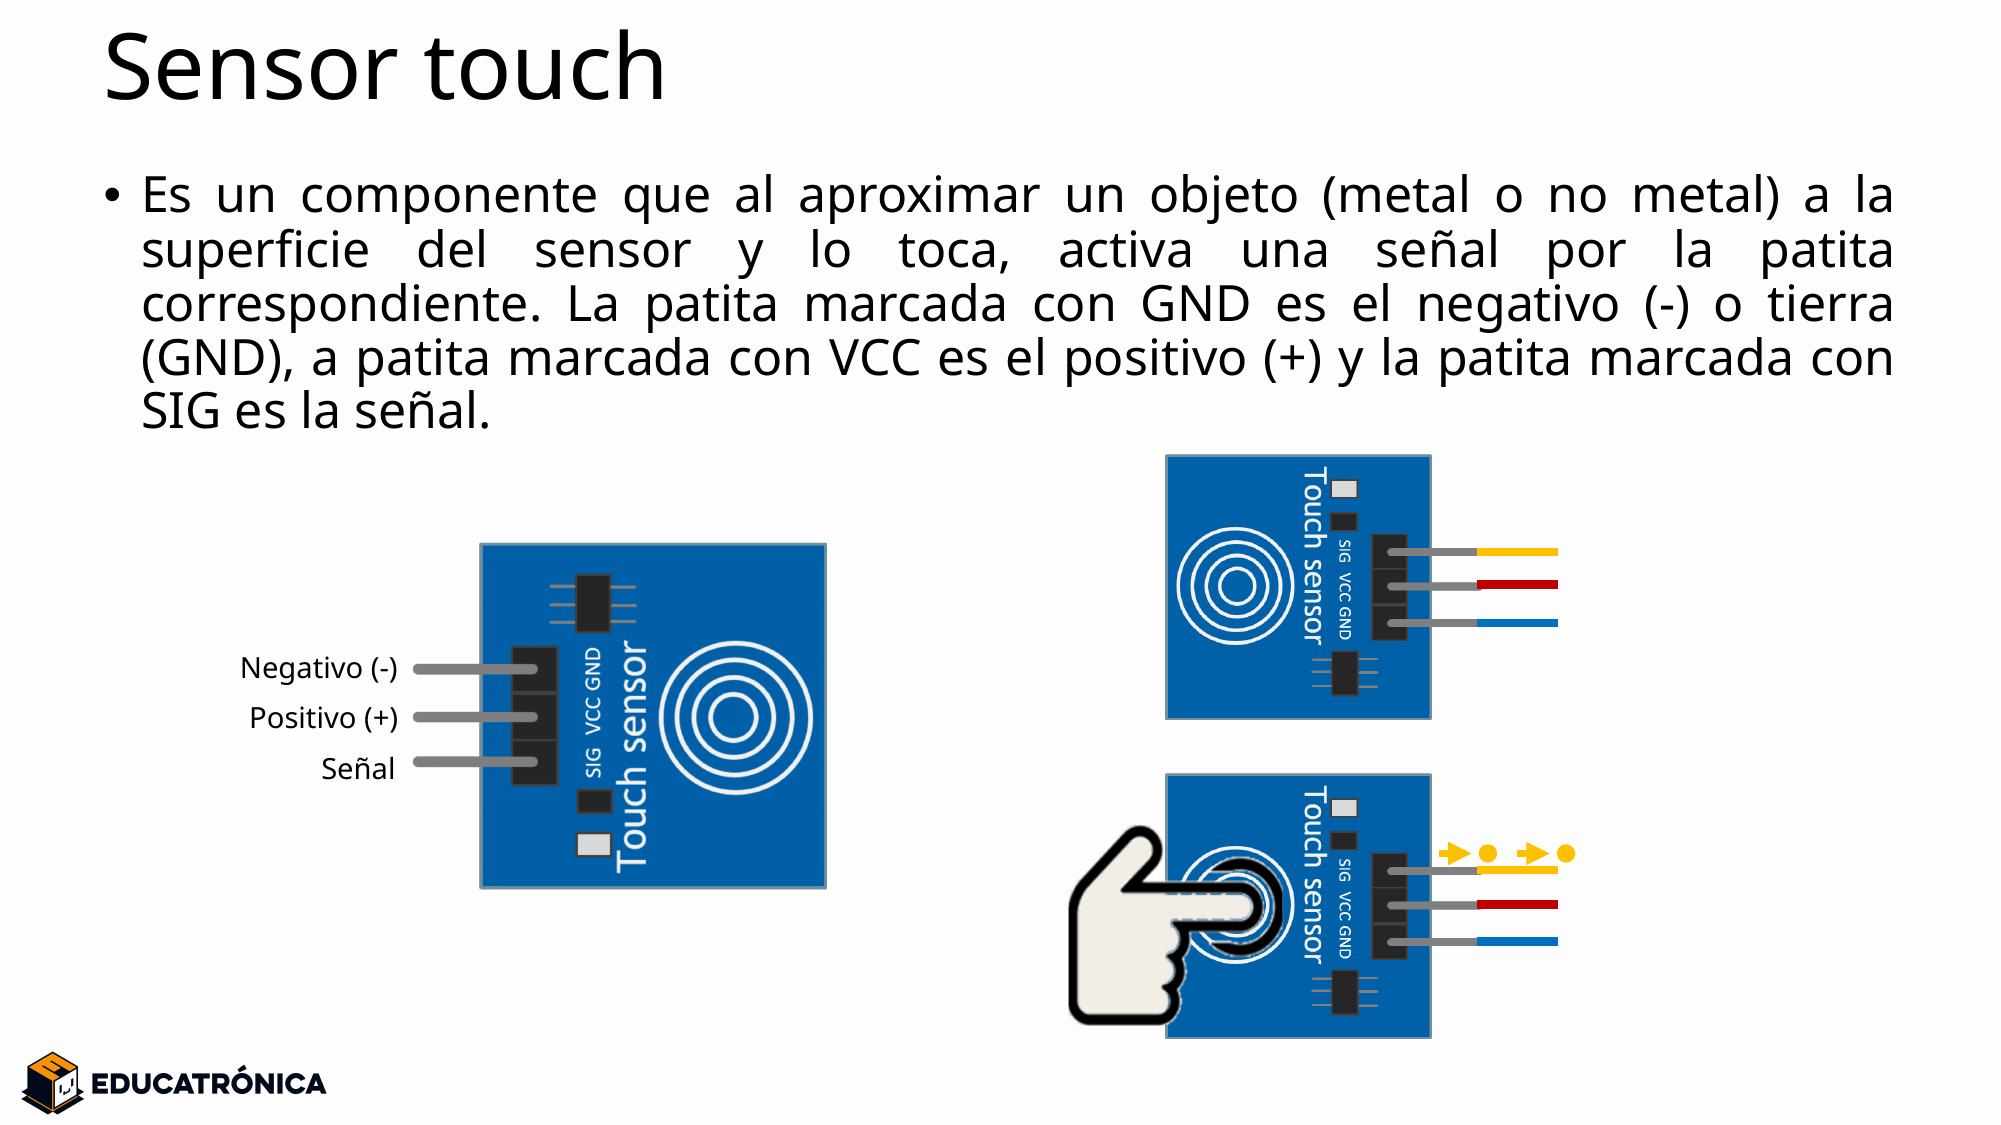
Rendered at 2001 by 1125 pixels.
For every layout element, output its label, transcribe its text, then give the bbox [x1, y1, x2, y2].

picture [19, 1048, 330, 1118]
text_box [225, 542, 827, 897]
list Es un componente que al aproximar un objeto (metal o no metal) a la superficie del sensor y lo toca, activa una señal por la patita correspondiente. La patita marcada con GND es el negativo (-) o tierra (GND), a patita marcada con VCC es el positivo (+) y la patita marcada con SIG es la señal. [88, 162, 1912, 1037]
title Sensor touch [88, 7, 1912, 133]
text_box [1067, 448, 1575, 1039]
